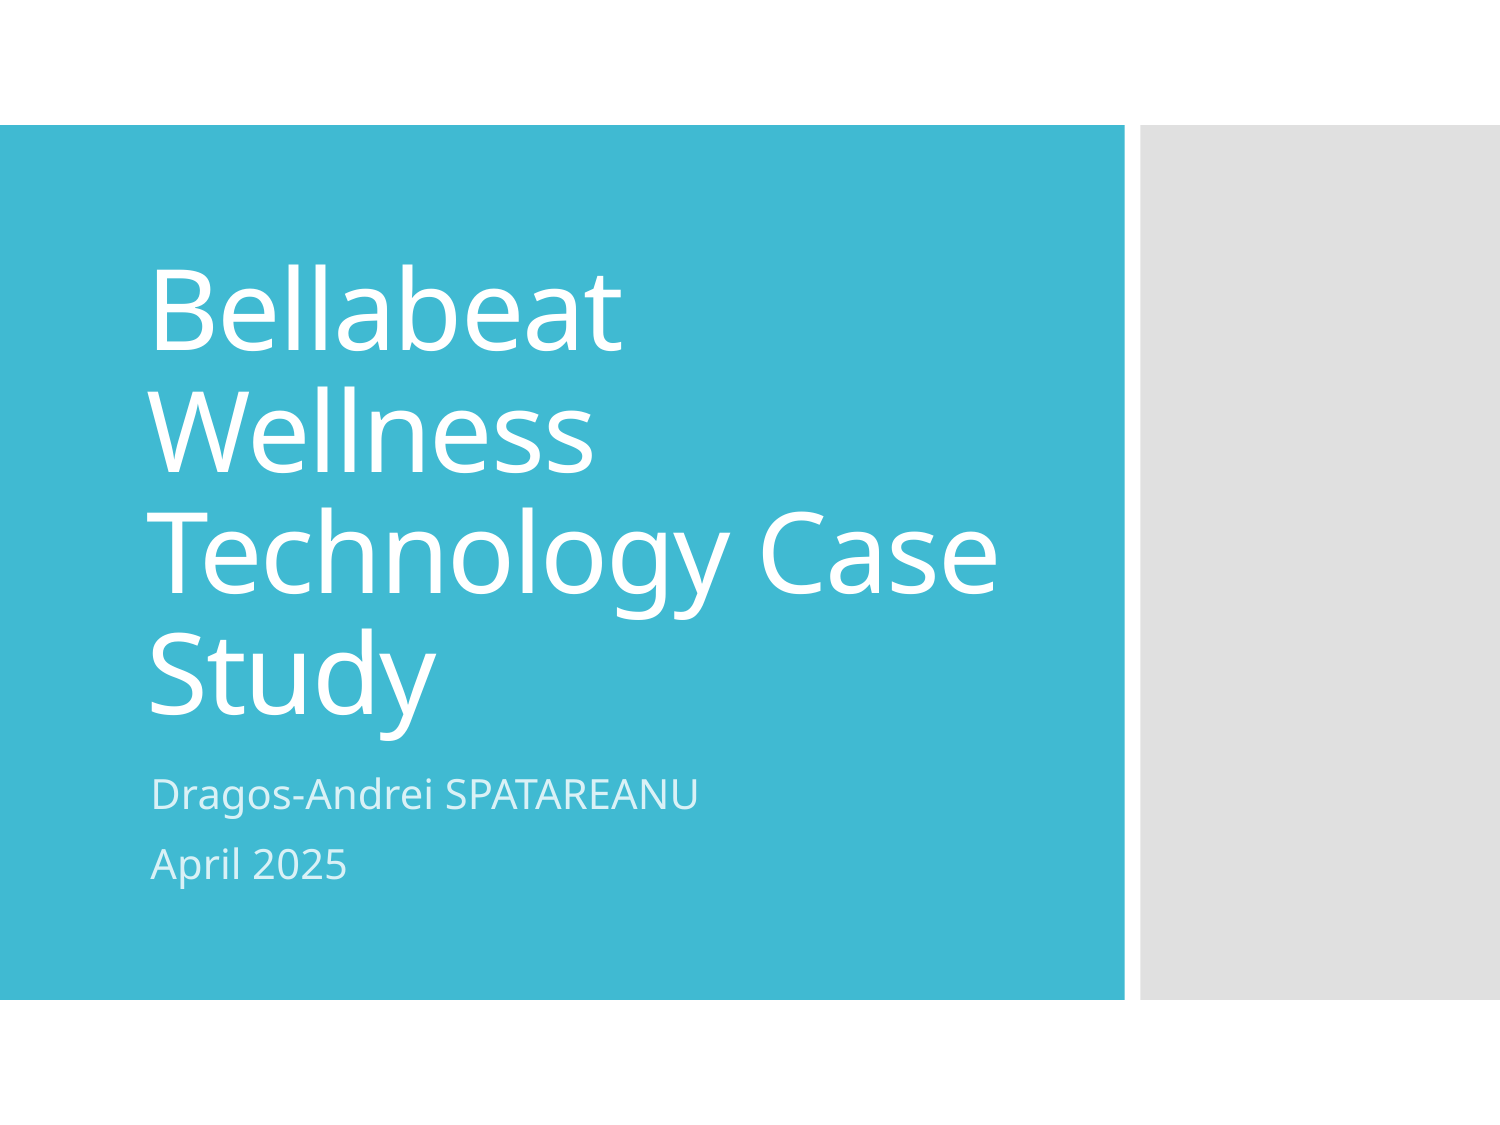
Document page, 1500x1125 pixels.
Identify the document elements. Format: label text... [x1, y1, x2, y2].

subtitle Dragos-Andrei SPATAREANU April 2025 [135, 766, 1036, 917]
title Bellabeat Wellness Technology Case Study [131, 213, 1032, 747]
